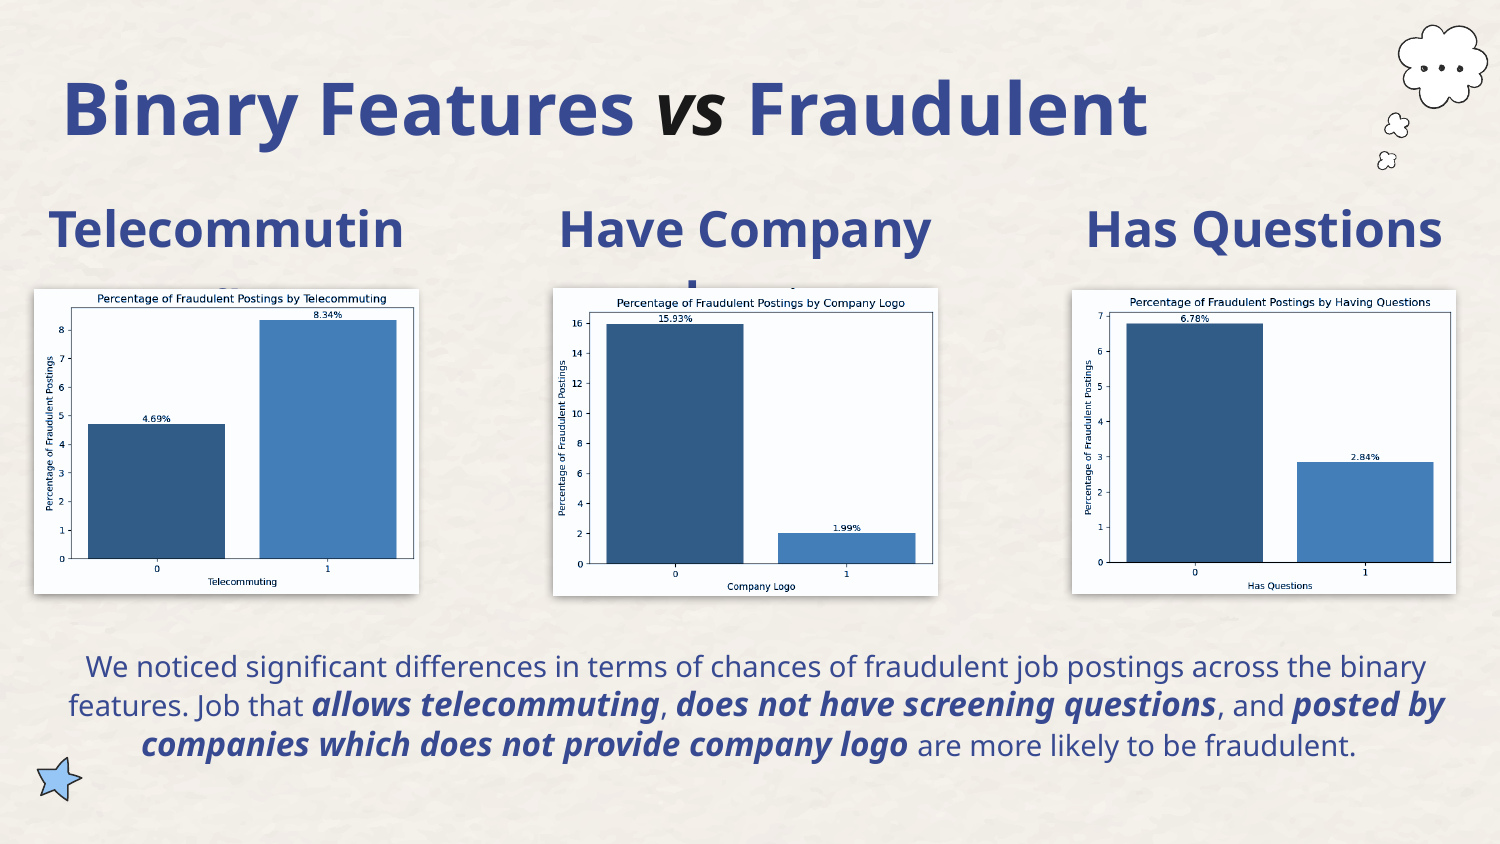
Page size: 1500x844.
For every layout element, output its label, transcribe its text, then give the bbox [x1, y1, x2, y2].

subtitle Have Company Logo [490, 173, 1001, 266]
subtitle Has Questions [1060, 173, 1468, 266]
picture [34, 289, 419, 595]
picture [553, 288, 938, 596]
subtitle We noticed significant differences in terms of chances of fraudulent job postings across the binary features. Job that allows telecommuting, does not have screening questions, and posted by companies which does not provide company logo are more likely to be fraudulent. [46, 632, 1467, 797]
title Binary Features vs Fraudulent [46, 47, 1310, 142]
subtitle Telecommuting [32, 173, 422, 266]
picture [1072, 290, 1457, 594]
